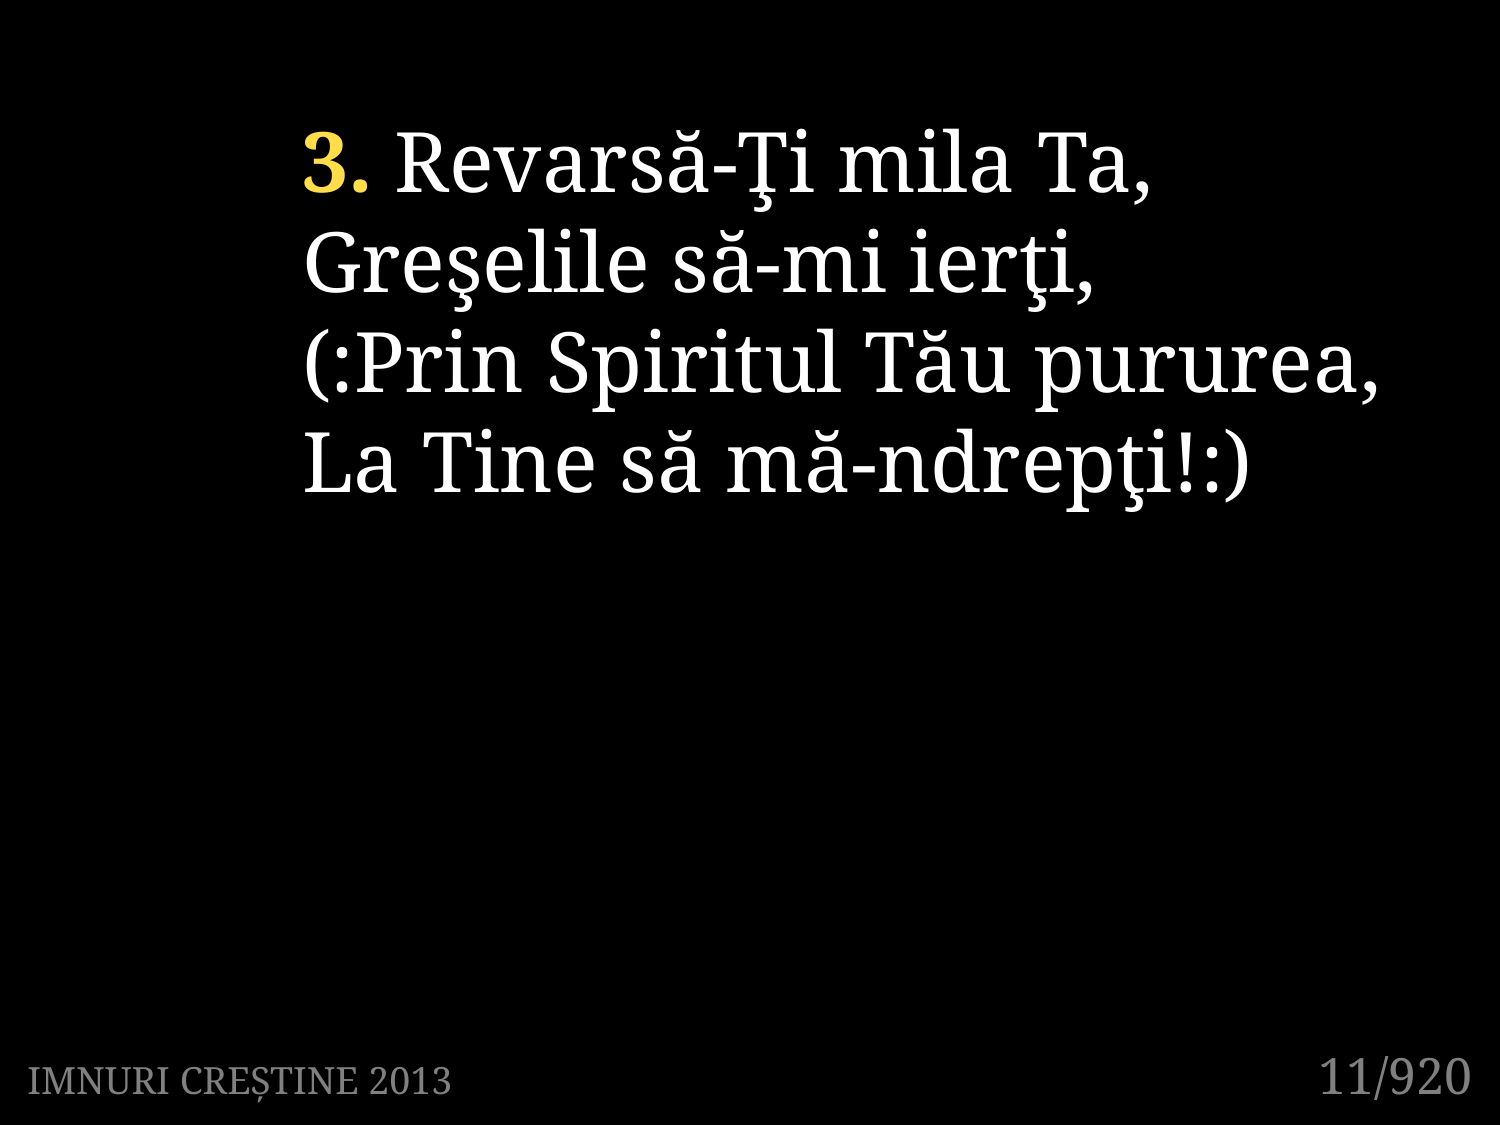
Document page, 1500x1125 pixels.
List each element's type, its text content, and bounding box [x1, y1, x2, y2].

text_box 11/920 [637, 1037, 1488, 1113]
text_box IMNURI CREȘTINE 2013 [12, 1049, 637, 1110]
text_box 3. Revarsă-Ţi mila Ta, Greşelile să-mi ierţi, (:Prin Spiritul Tău pururea, La Tine să mă-ndrepţi!:) [287, 102, 1500, 517]
